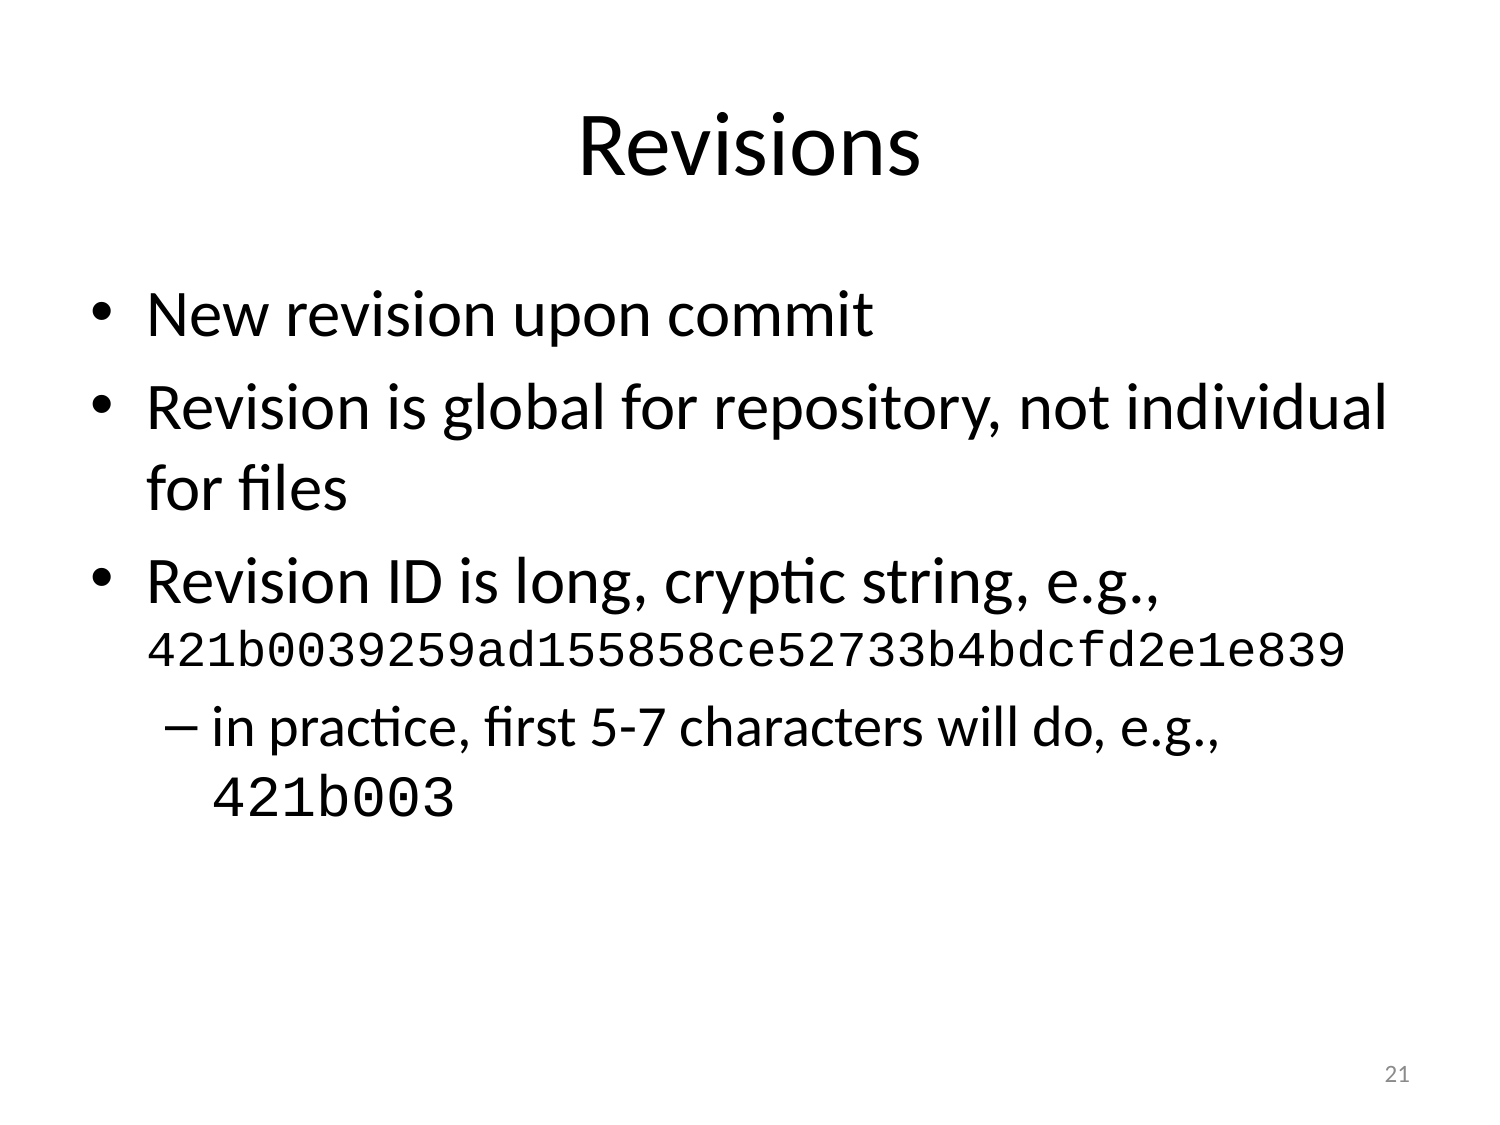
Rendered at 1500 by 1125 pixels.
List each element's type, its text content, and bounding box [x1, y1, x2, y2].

title Revisions [75, 45, 1425, 233]
list New revision upon commit Revision is global for repository, not individual for files Revision ID is long, cryptic string, e.g., 421b0039259ad155858ce52733b4bdcfd2e1e839 in practice, first 5-7 characters will do, e.g., 421b003 [75, 262, 1425, 1005]
slide_number 21 [1074, 1042, 1425, 1103]
